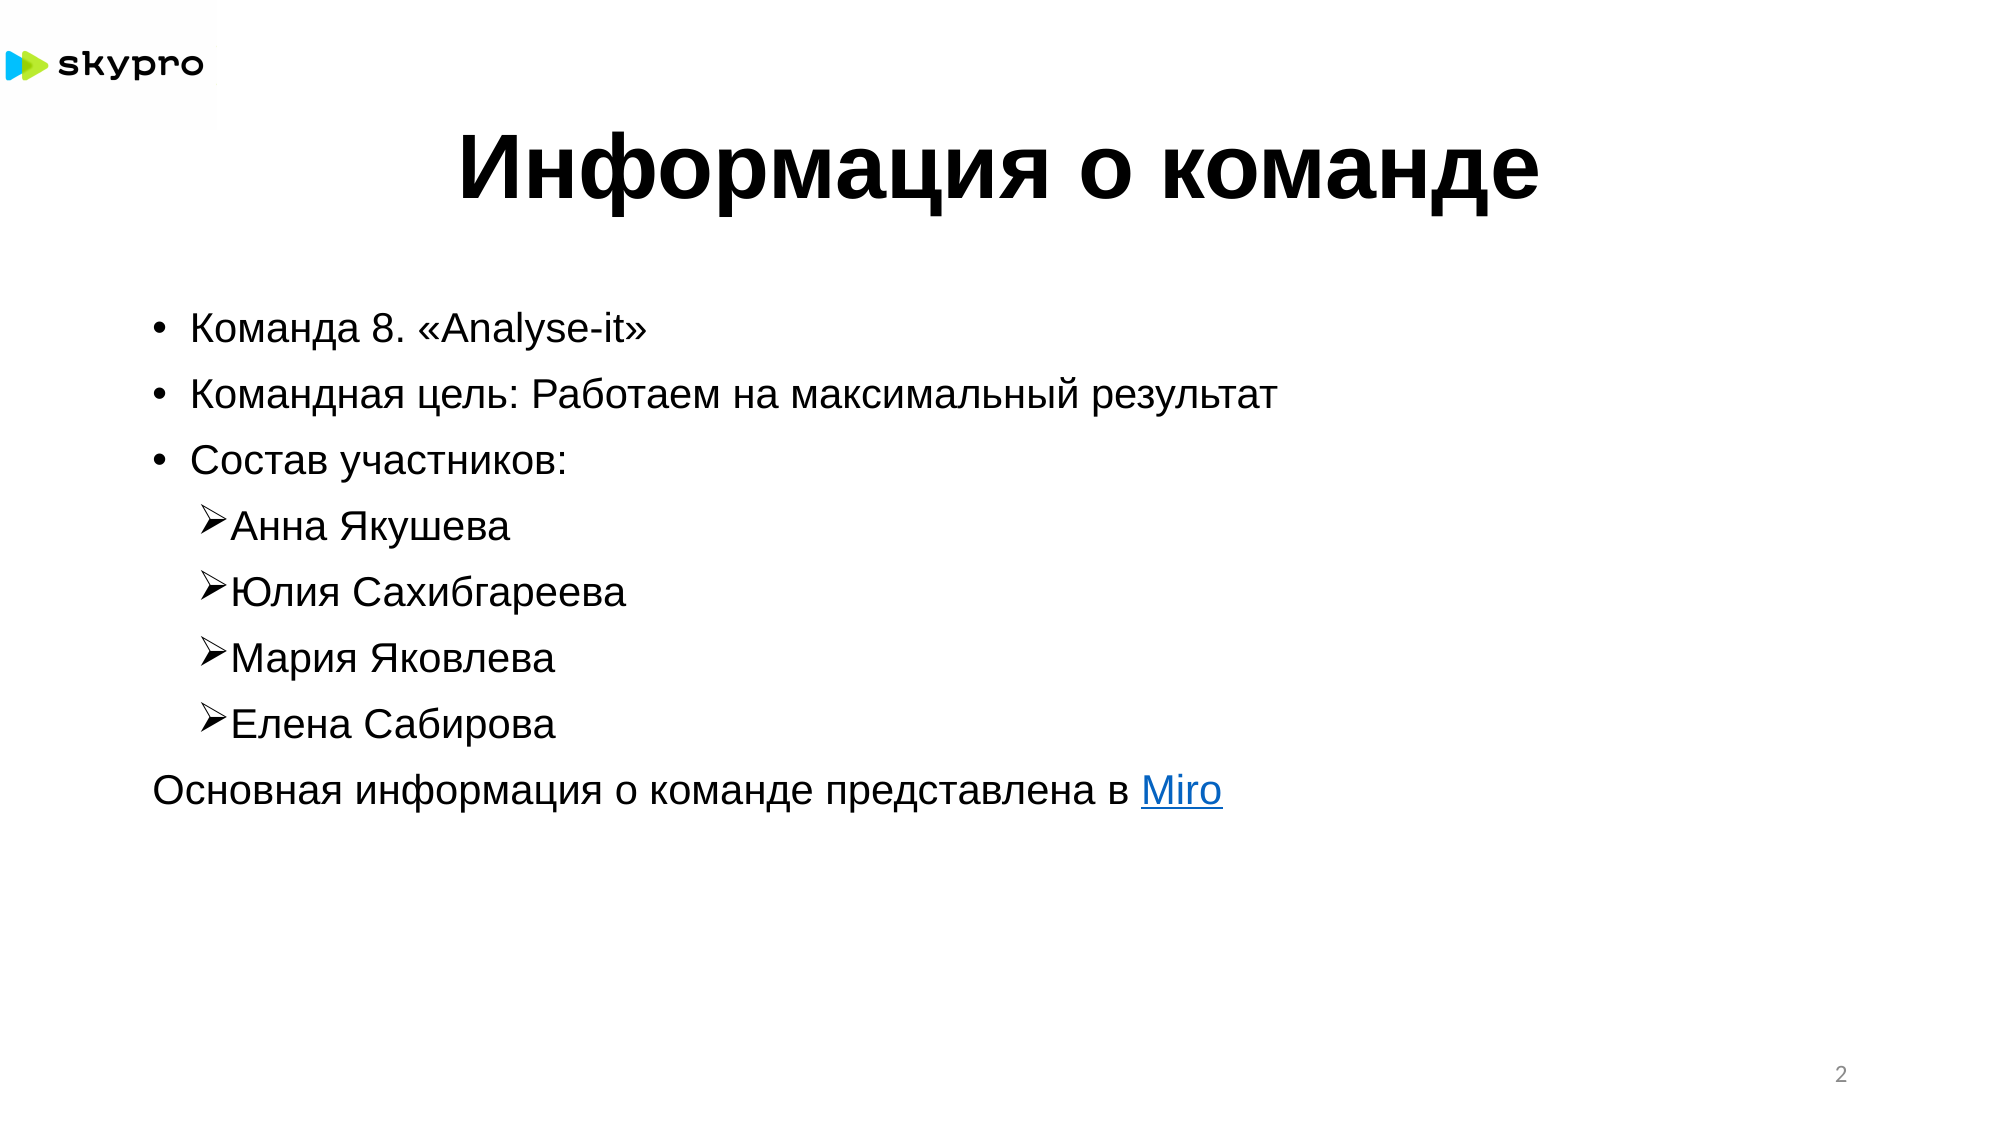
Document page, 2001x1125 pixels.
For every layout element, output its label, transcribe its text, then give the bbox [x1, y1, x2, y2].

title Информация о команде [137, 59, 1863, 278]
picture [0, 0, 217, 131]
list Команда 8. «Analyse-it» Командная цель: Работаем на максимальный результат Состав участников: Анна Якушева Юлия Сахибгареева Мария Яковлева Елена Сабирова Основная информация о команде представлена в Miro [137, 299, 1863, 1014]
slide_number 2 [1412, 1042, 1863, 1103]
